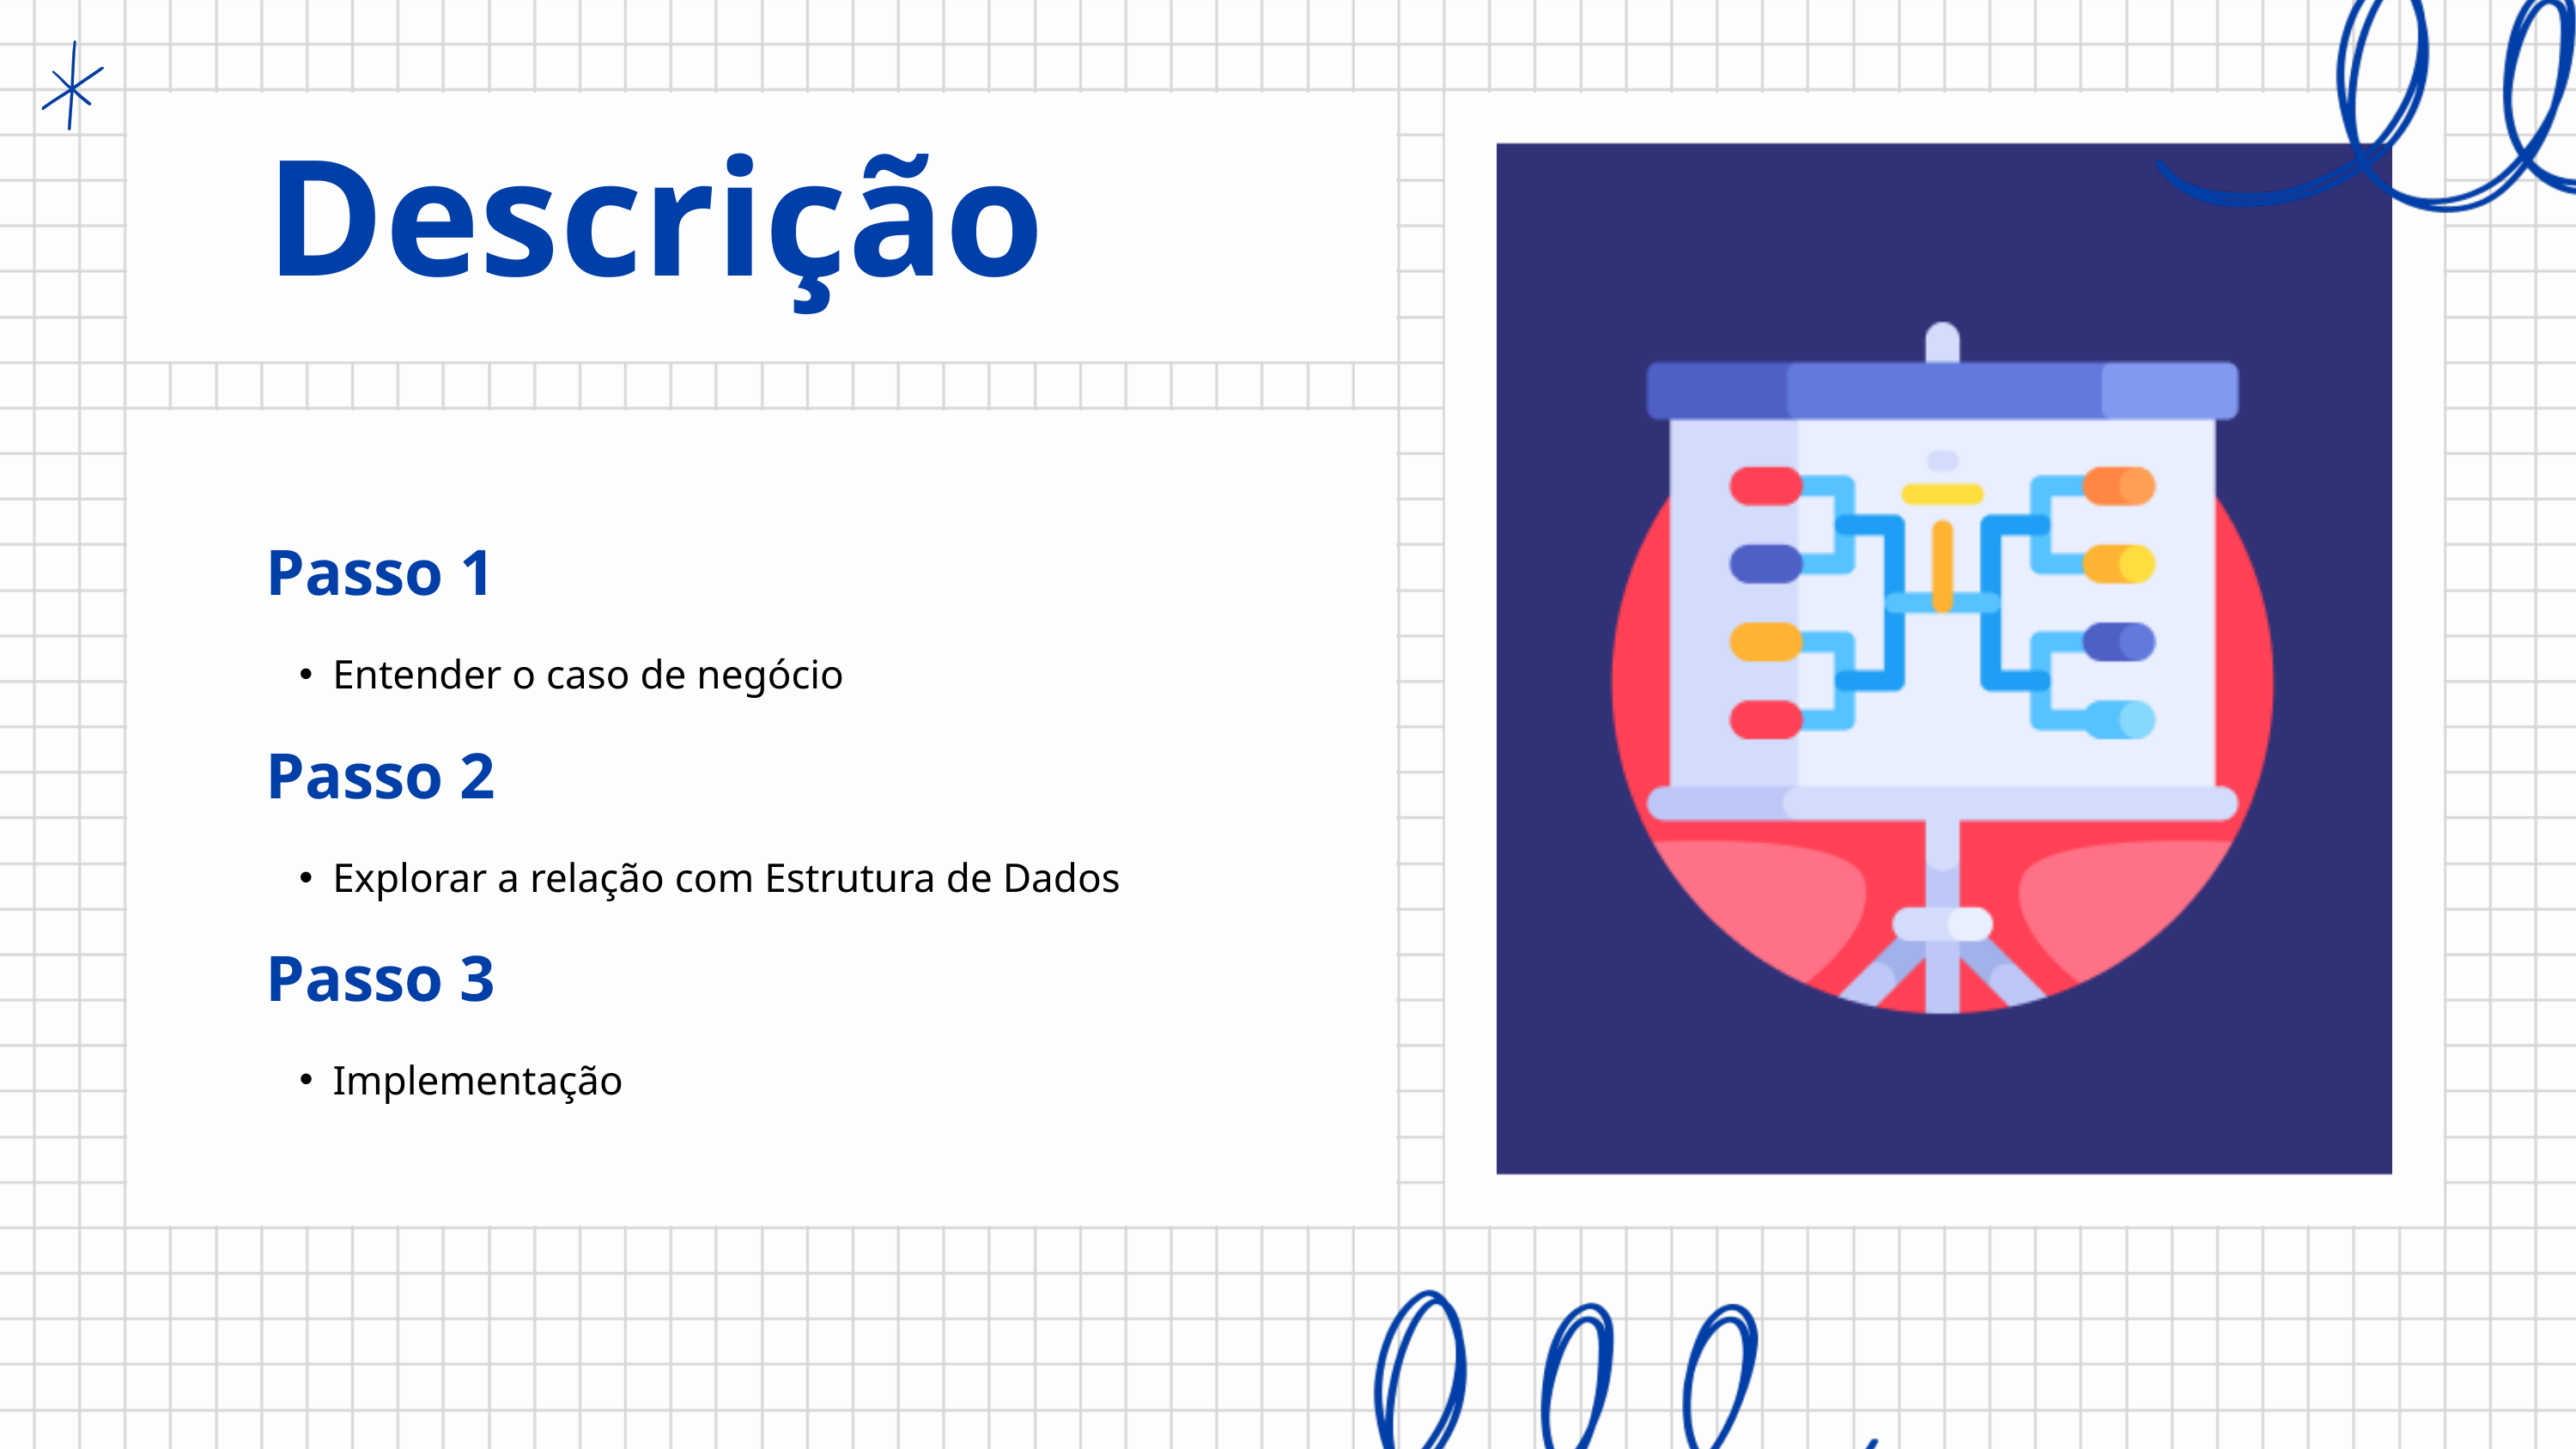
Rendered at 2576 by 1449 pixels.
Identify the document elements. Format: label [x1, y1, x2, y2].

text_box [2155, 0, 2576, 215]
text_box [1496, 142, 2393, 1179]
text_box [127, 92, 1397, 361]
text_box [0, 0, 2576, 1449]
text_box [1444, 92, 2444, 1226]
text_box [265, 534, 1260, 1100]
text_box [127, 409, 1397, 1226]
text_box [41, 40, 104, 130]
text_box [1193, 1288, 1880, 1449]
